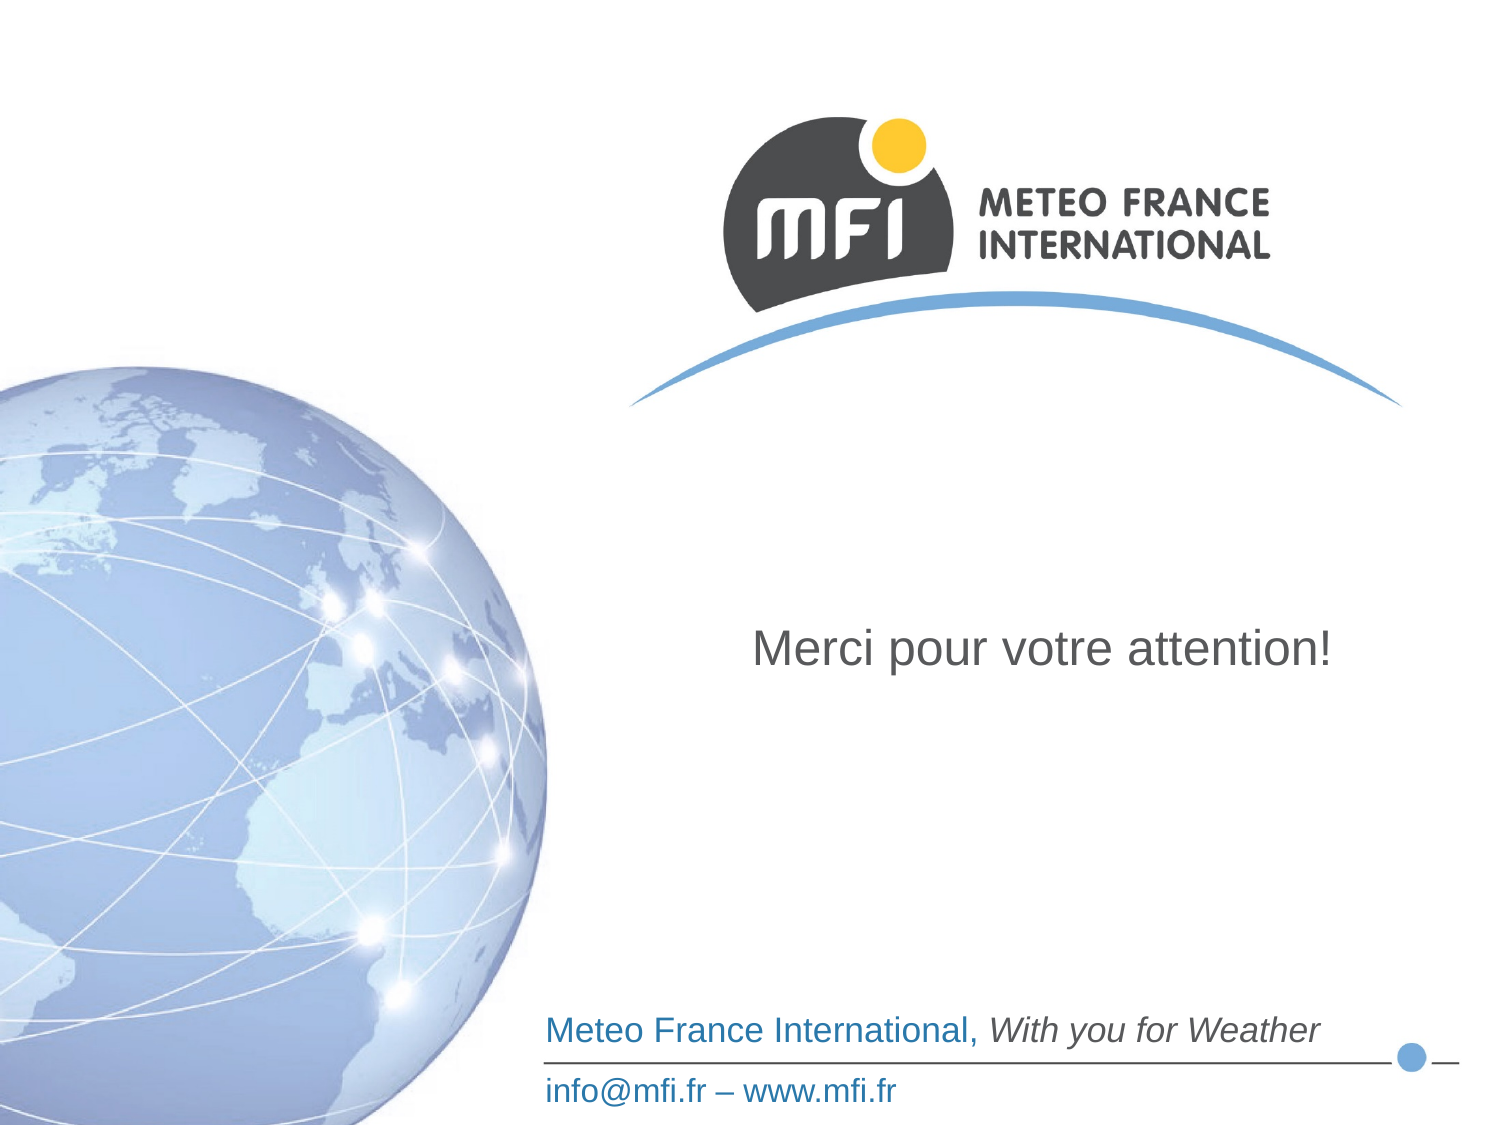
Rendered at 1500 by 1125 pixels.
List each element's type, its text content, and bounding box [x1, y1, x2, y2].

picture [0, 0, 1500, 1125]
list Merci pour votre attention! [646, 435, 1440, 941]
